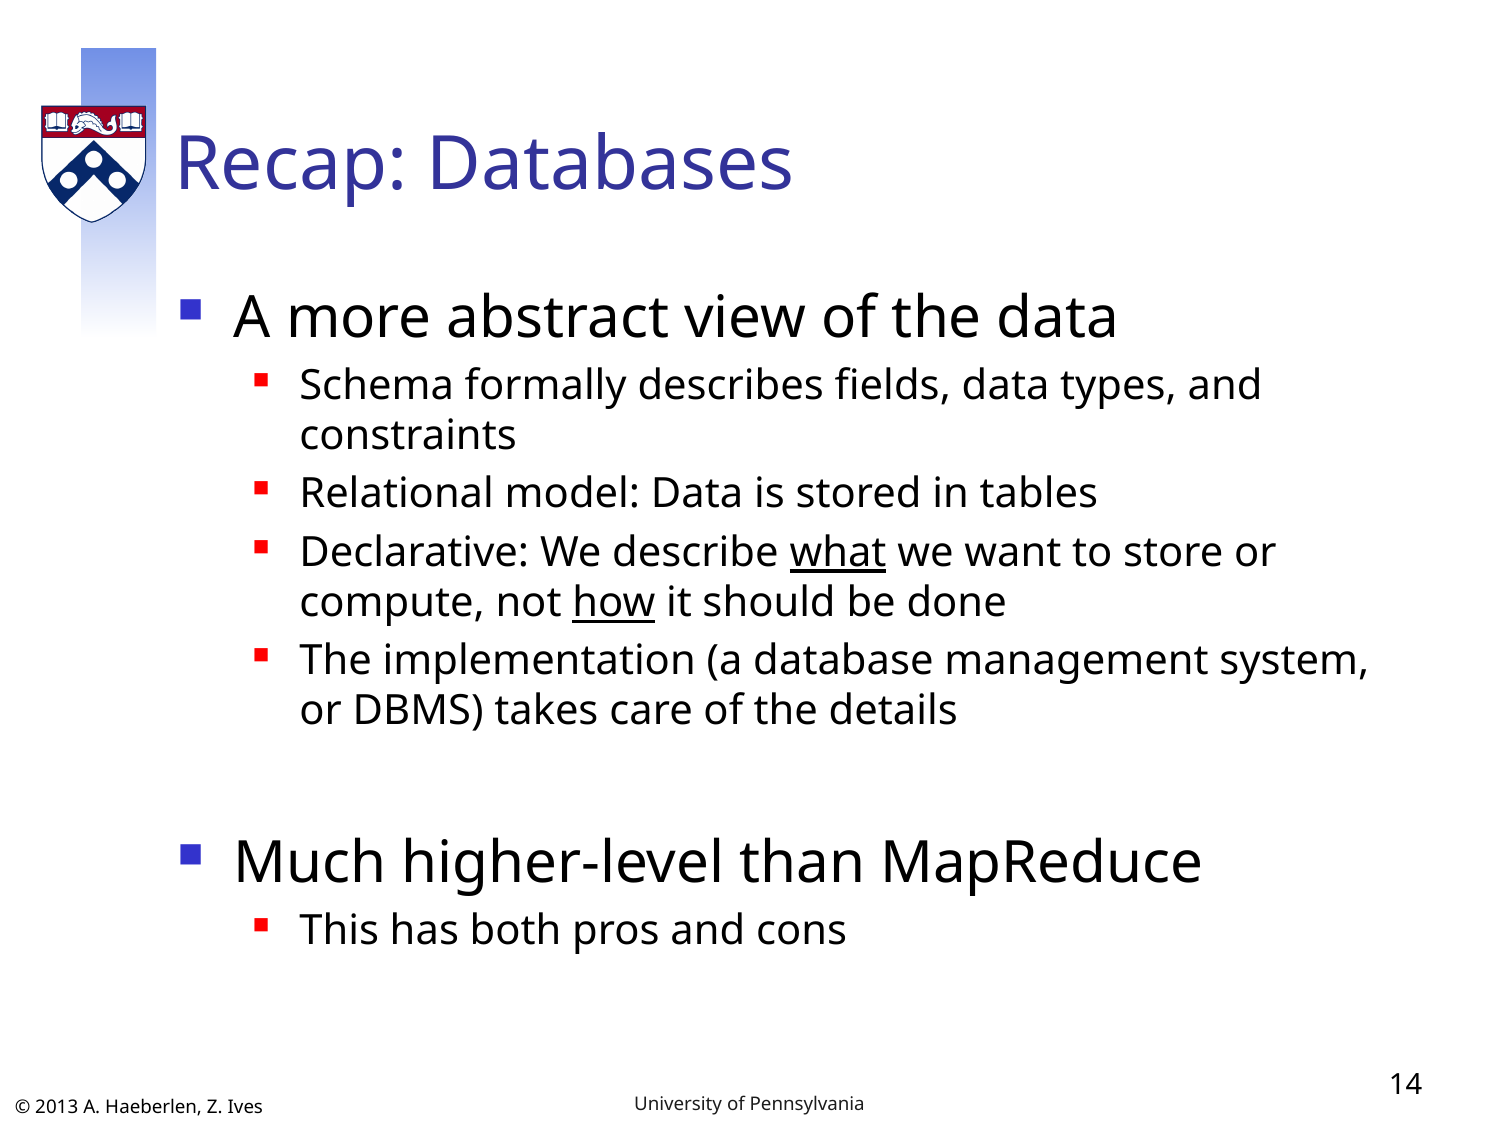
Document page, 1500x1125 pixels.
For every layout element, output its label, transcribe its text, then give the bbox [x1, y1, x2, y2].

footer University of Pennsylvania [512, 1083, 987, 1125]
slide_number 14 [1124, 1037, 1438, 1113]
list A more abstract view of the data Schema formally describes fields, data types, and constraints Relational model: Data is stored in tables Declarative: We describe what we want to store or compute, not how it should be done The implementation (a database management system, or DBMS) takes care of the details Much higher-level than MapReduce This has both pros and cons [162, 271, 1438, 1016]
picture [39, 103, 148, 225]
title Recap: Databases [158, 49, 1438, 213]
